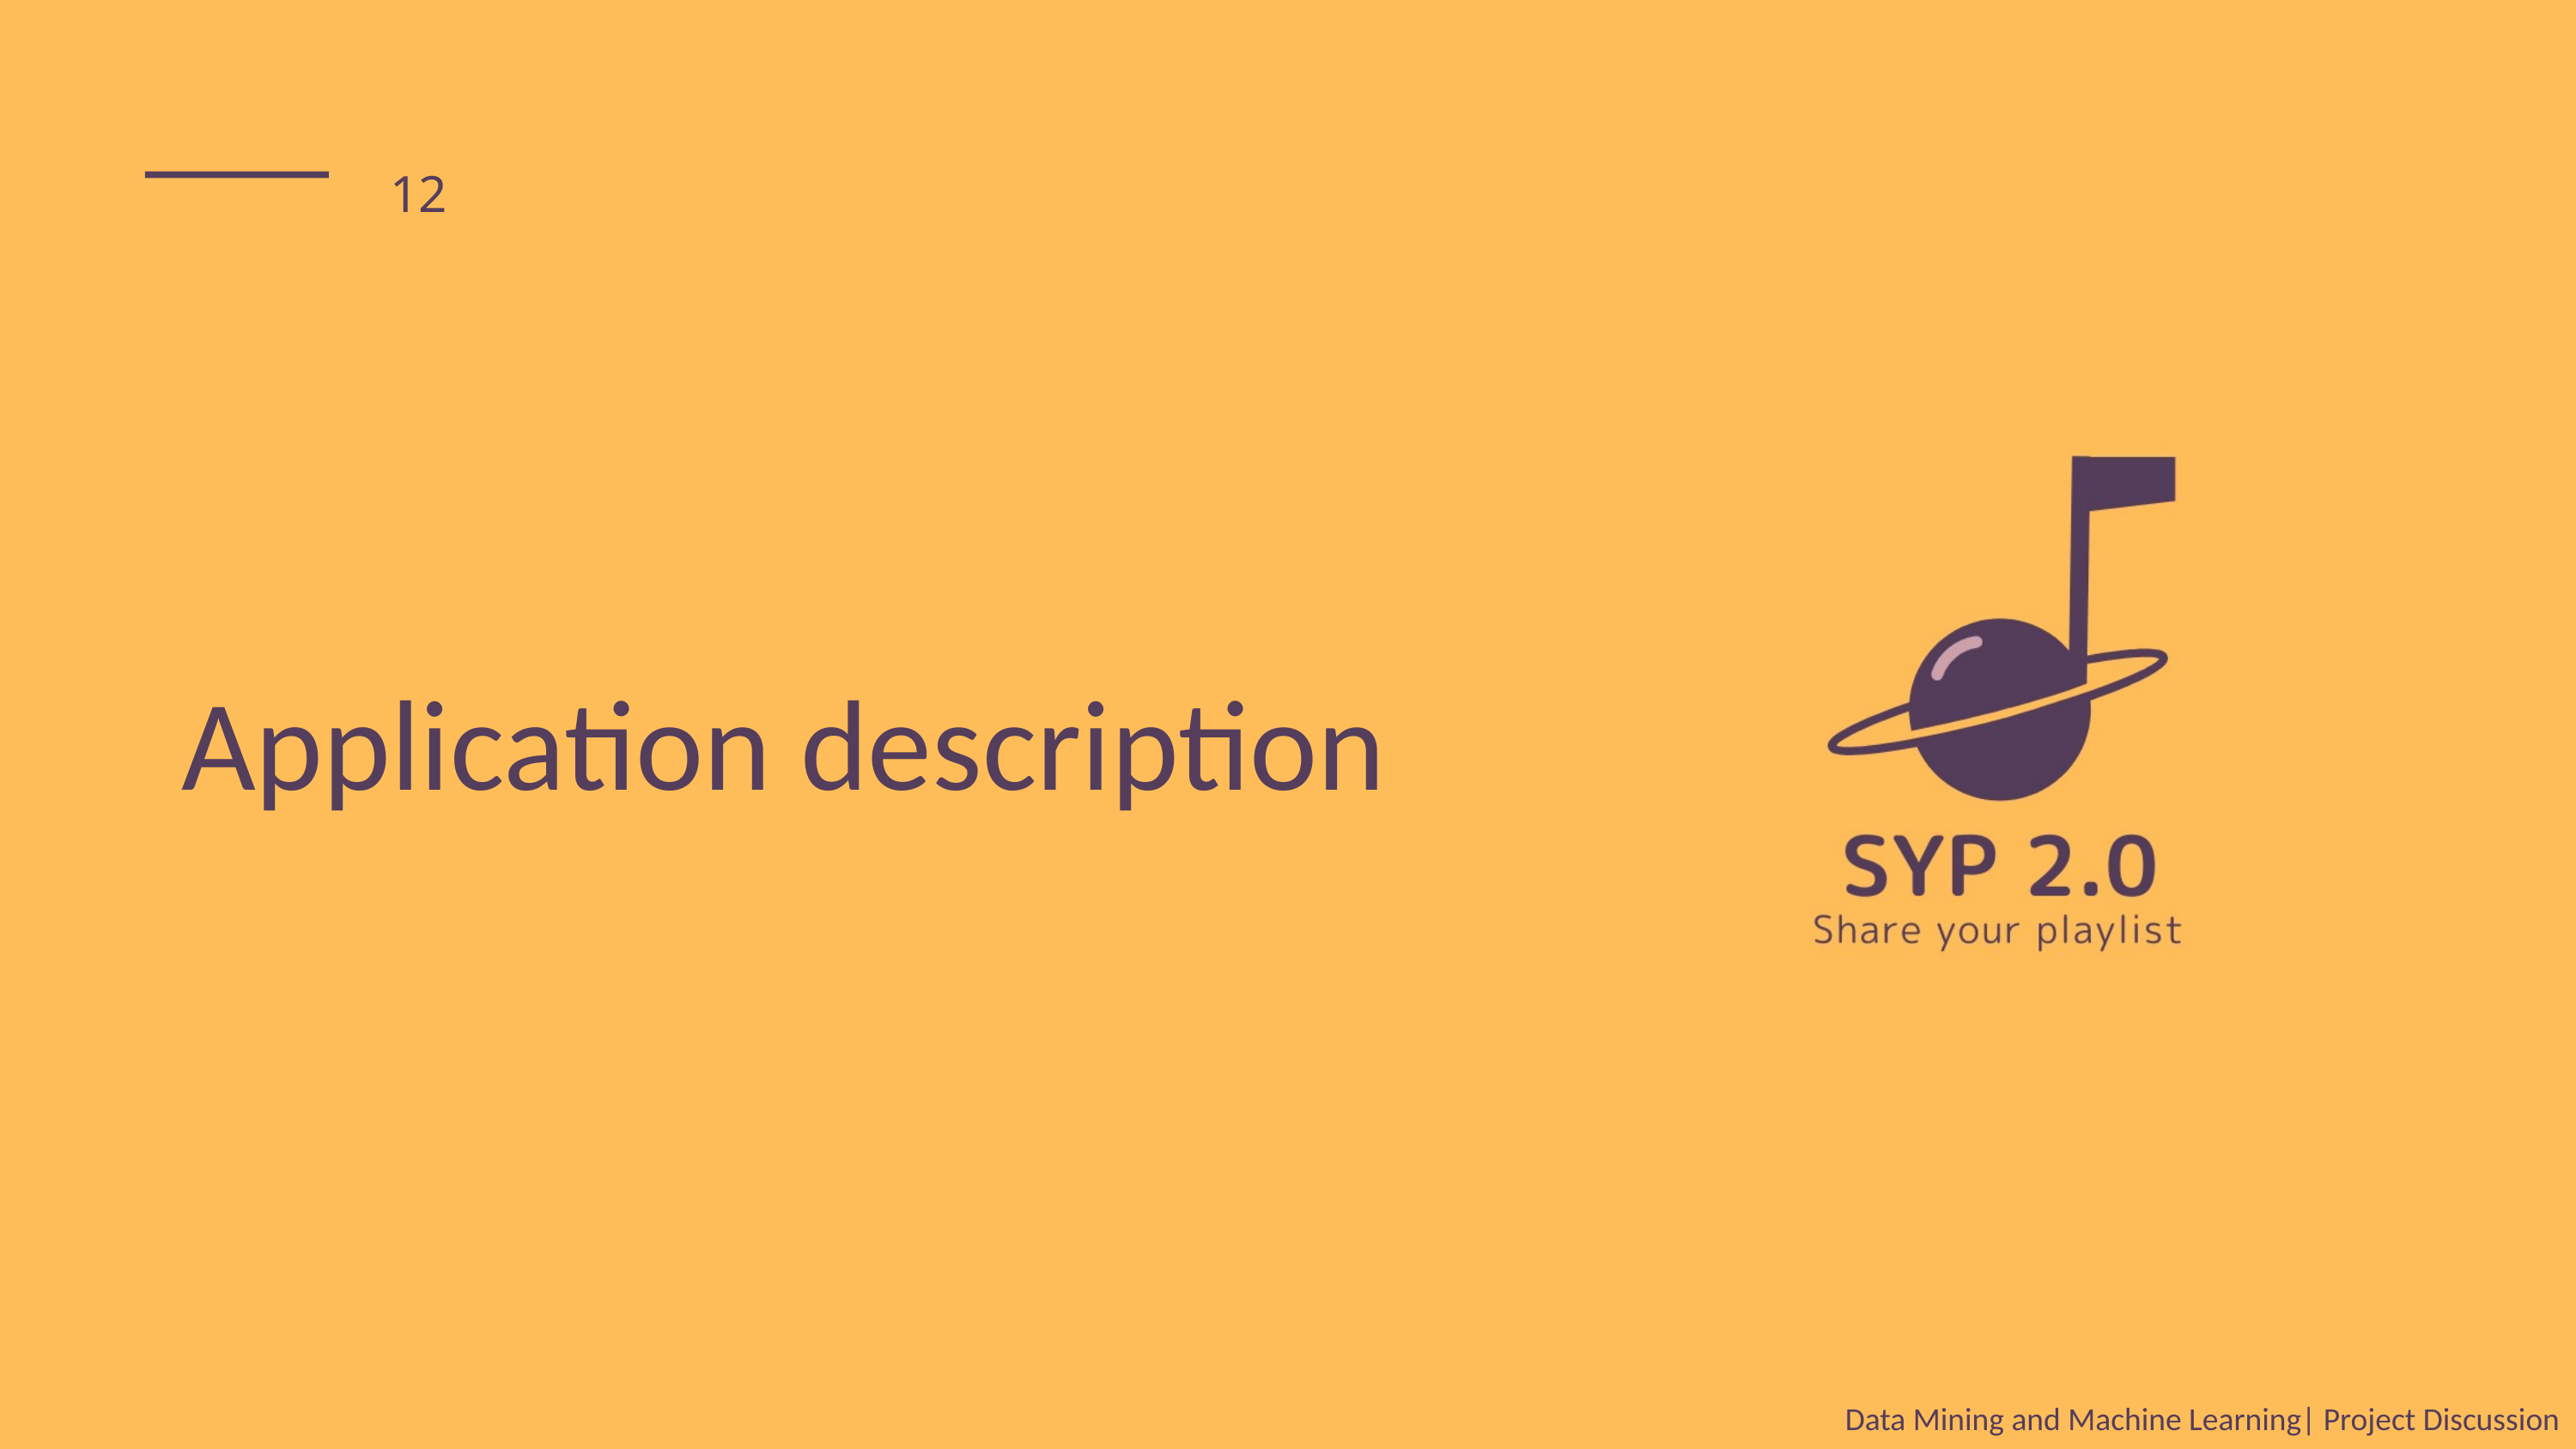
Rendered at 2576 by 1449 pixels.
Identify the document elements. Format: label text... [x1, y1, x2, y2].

text_box Application description [95, 646, 1419, 816]
text_box Data Mining and Machine Learning| Project Discussion [1606, 1382, 2561, 1437]
picture [1424, 129, 2576, 1281]
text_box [144, 138, 614, 224]
